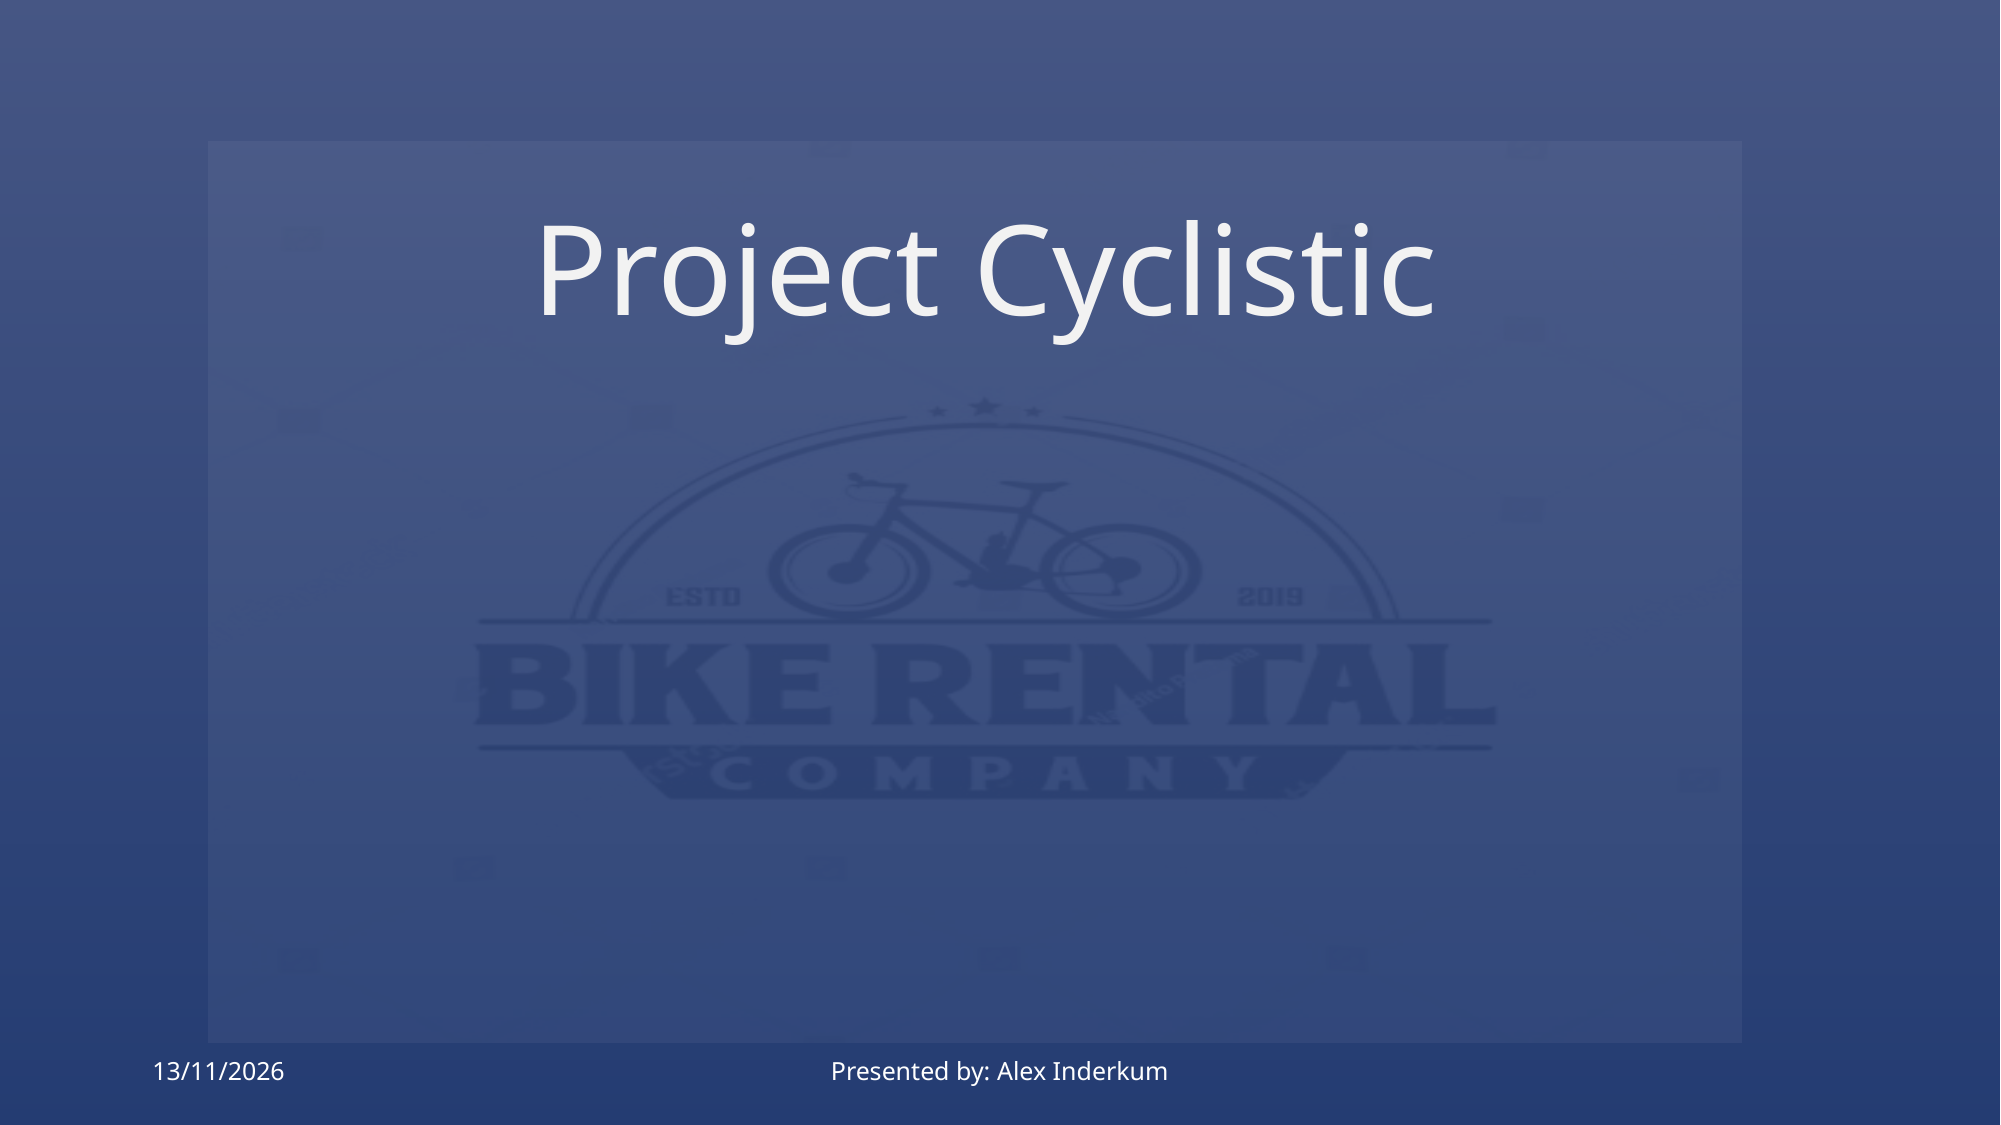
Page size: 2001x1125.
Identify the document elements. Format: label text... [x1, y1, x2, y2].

footer Presented by: Alex Inderkum [662, 1043, 1338, 1103]
picture [208, 141, 1742, 1043]
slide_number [137, 1042, 588, 1103]
